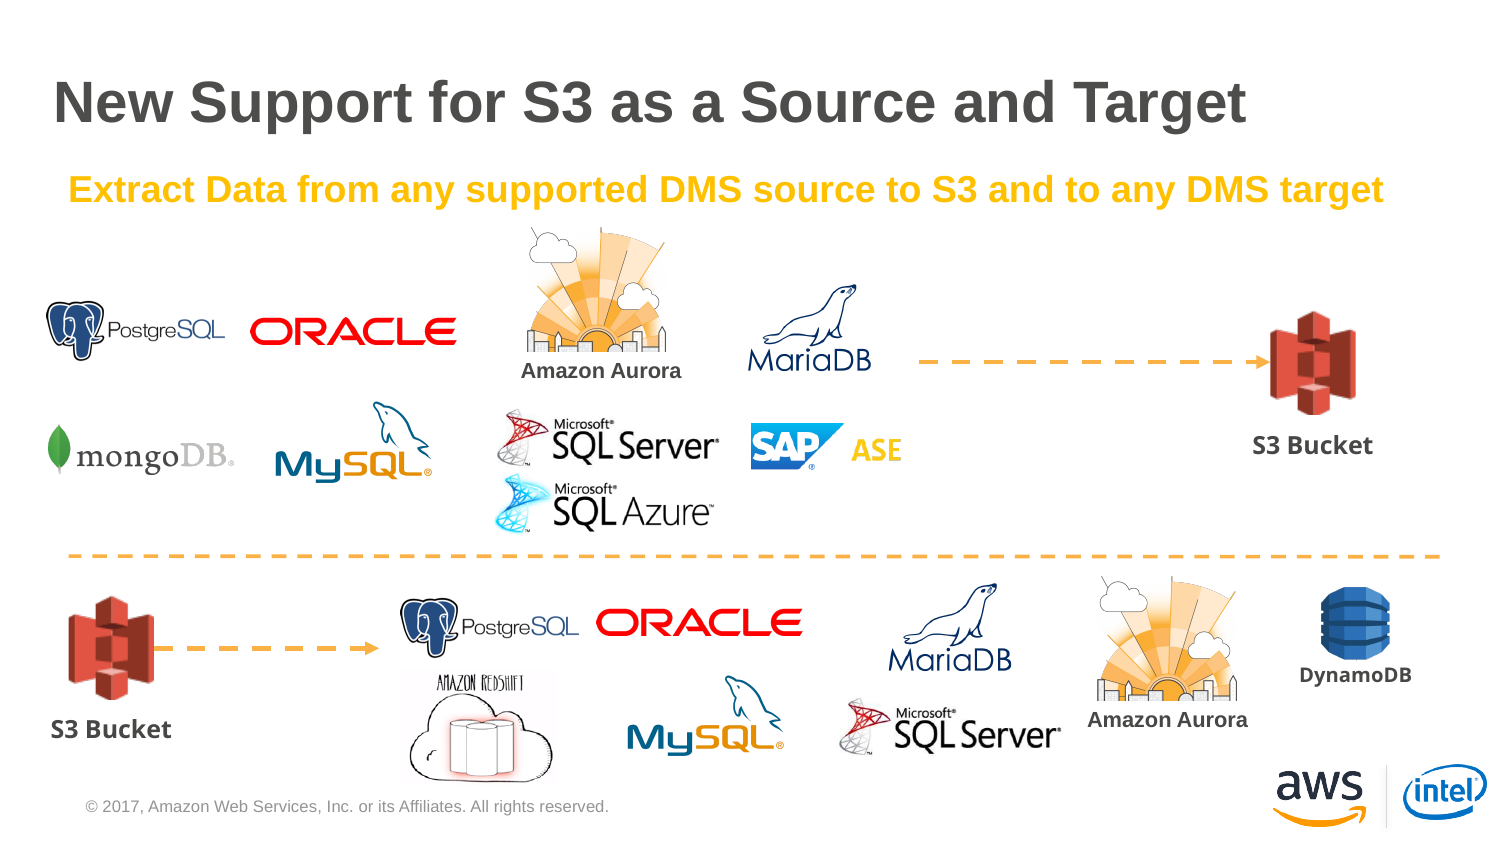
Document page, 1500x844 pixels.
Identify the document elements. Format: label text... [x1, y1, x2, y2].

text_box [1280, 573, 1431, 700]
picture [862, 581, 1039, 673]
picture [400, 593, 579, 661]
picture [275, 401, 433, 483]
picture [496, 405, 720, 469]
picture [721, 282, 898, 374]
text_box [1201, 309, 1425, 485]
picture [838, 694, 1062, 759]
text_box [1072, 573, 1289, 741]
title New Support for S3 as a Source and Target [38, 56, 1333, 160]
picture [527, 224, 668, 352]
picture [491, 470, 720, 542]
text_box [0, 593, 223, 769]
picture [721, 423, 934, 502]
picture [400, 667, 562, 787]
picture [1403, 764, 1487, 820]
picture [627, 674, 784, 756]
picture [595, 608, 803, 636]
picture [46, 297, 225, 364]
text_box Amazon Aurora [505, 348, 722, 390]
picture [48, 424, 235, 476]
picture [1273, 771, 1366, 827]
text_box Extract Data from any supported DMS source to S3 and to any DMS target [53, 157, 1458, 218]
picture [250, 316, 457, 345]
